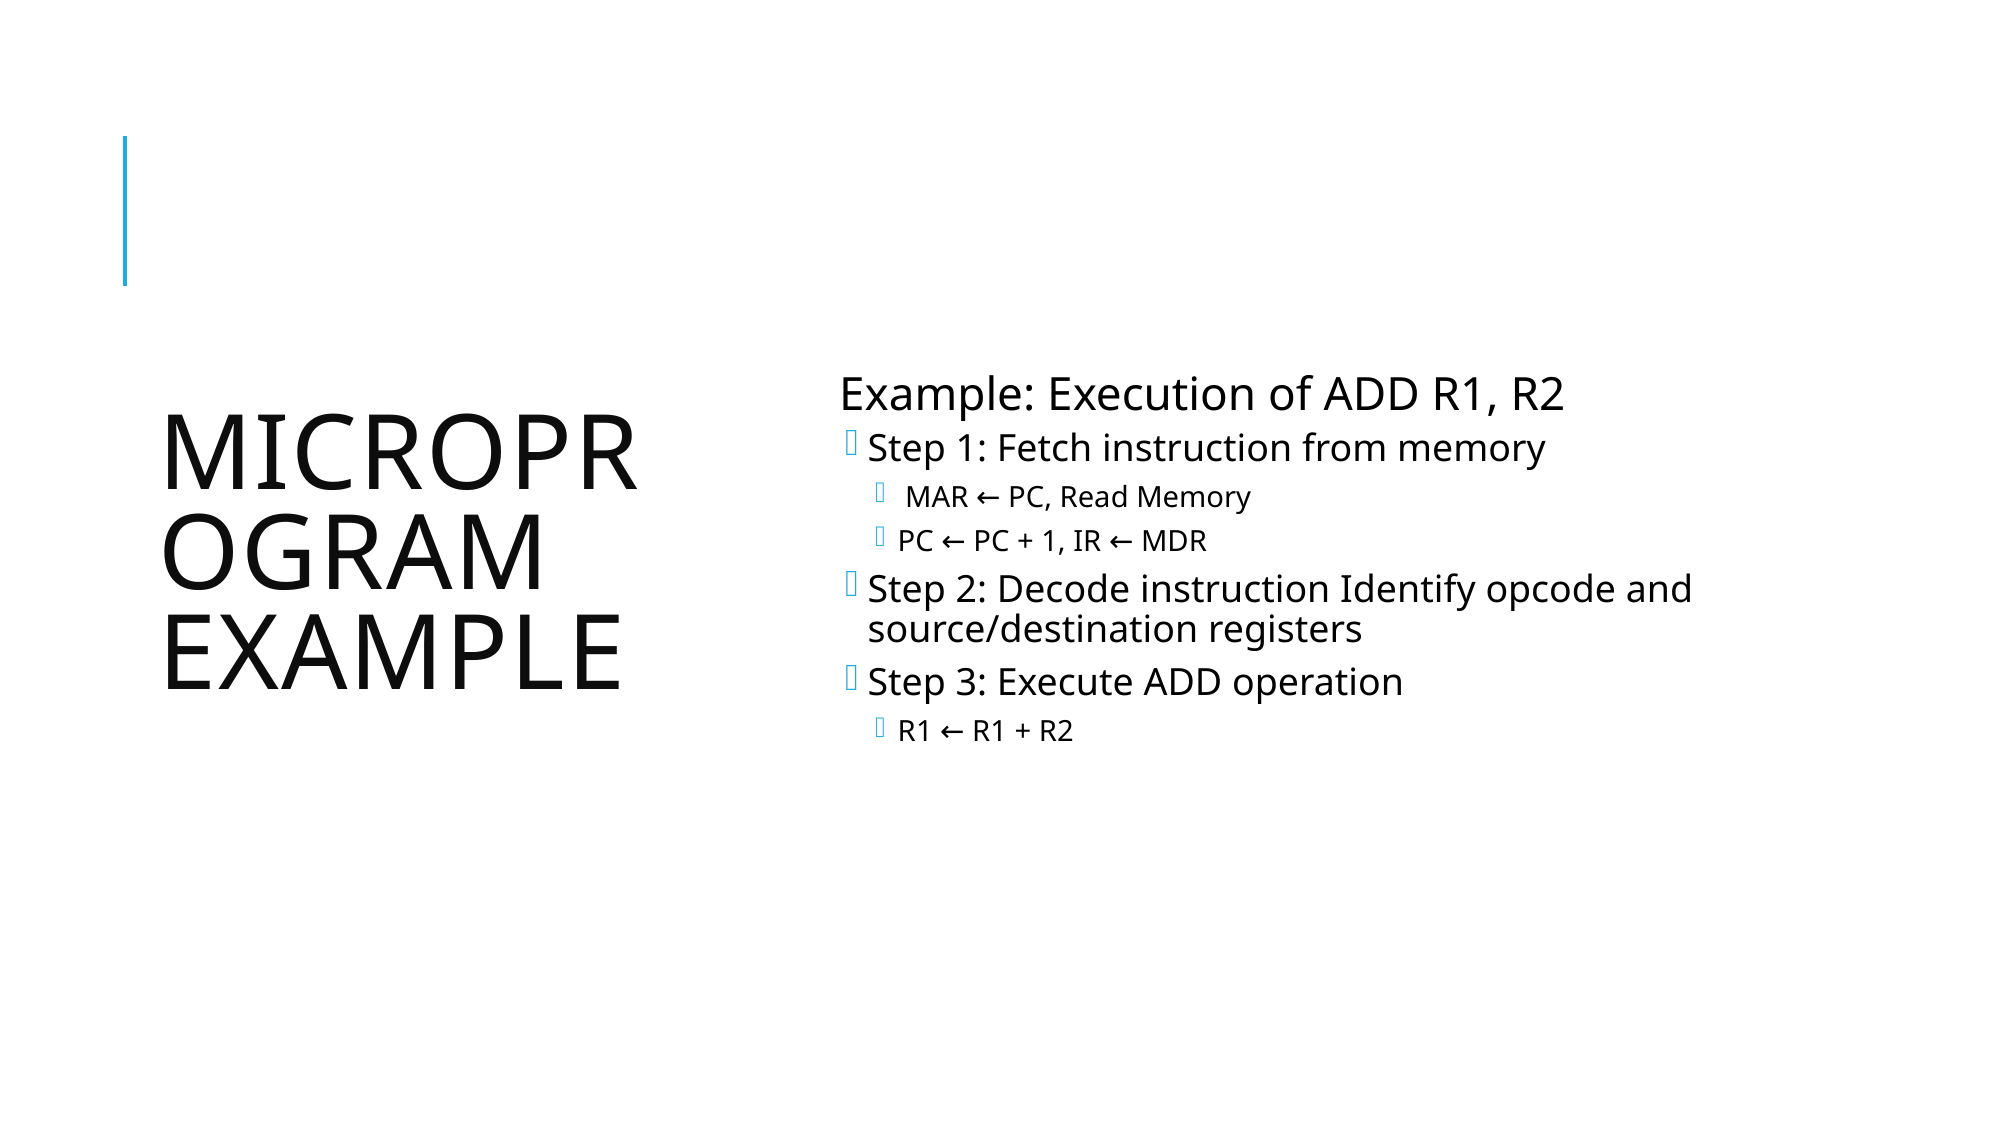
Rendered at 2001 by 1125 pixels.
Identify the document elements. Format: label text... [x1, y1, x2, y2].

title Microprogram Example [143, 193, 713, 926]
list Example: Execution of ADD R1, R2 Step 1: Fetch instruction from memory MAR ← PC, Read Memory PC ← PC + 1, IR ← MDR Step 2: Decode instruction Identify opcode and source/destination registers Step 3: Execute ADD operation R1 ← R1 + R2 [816, 181, 1857, 938]
